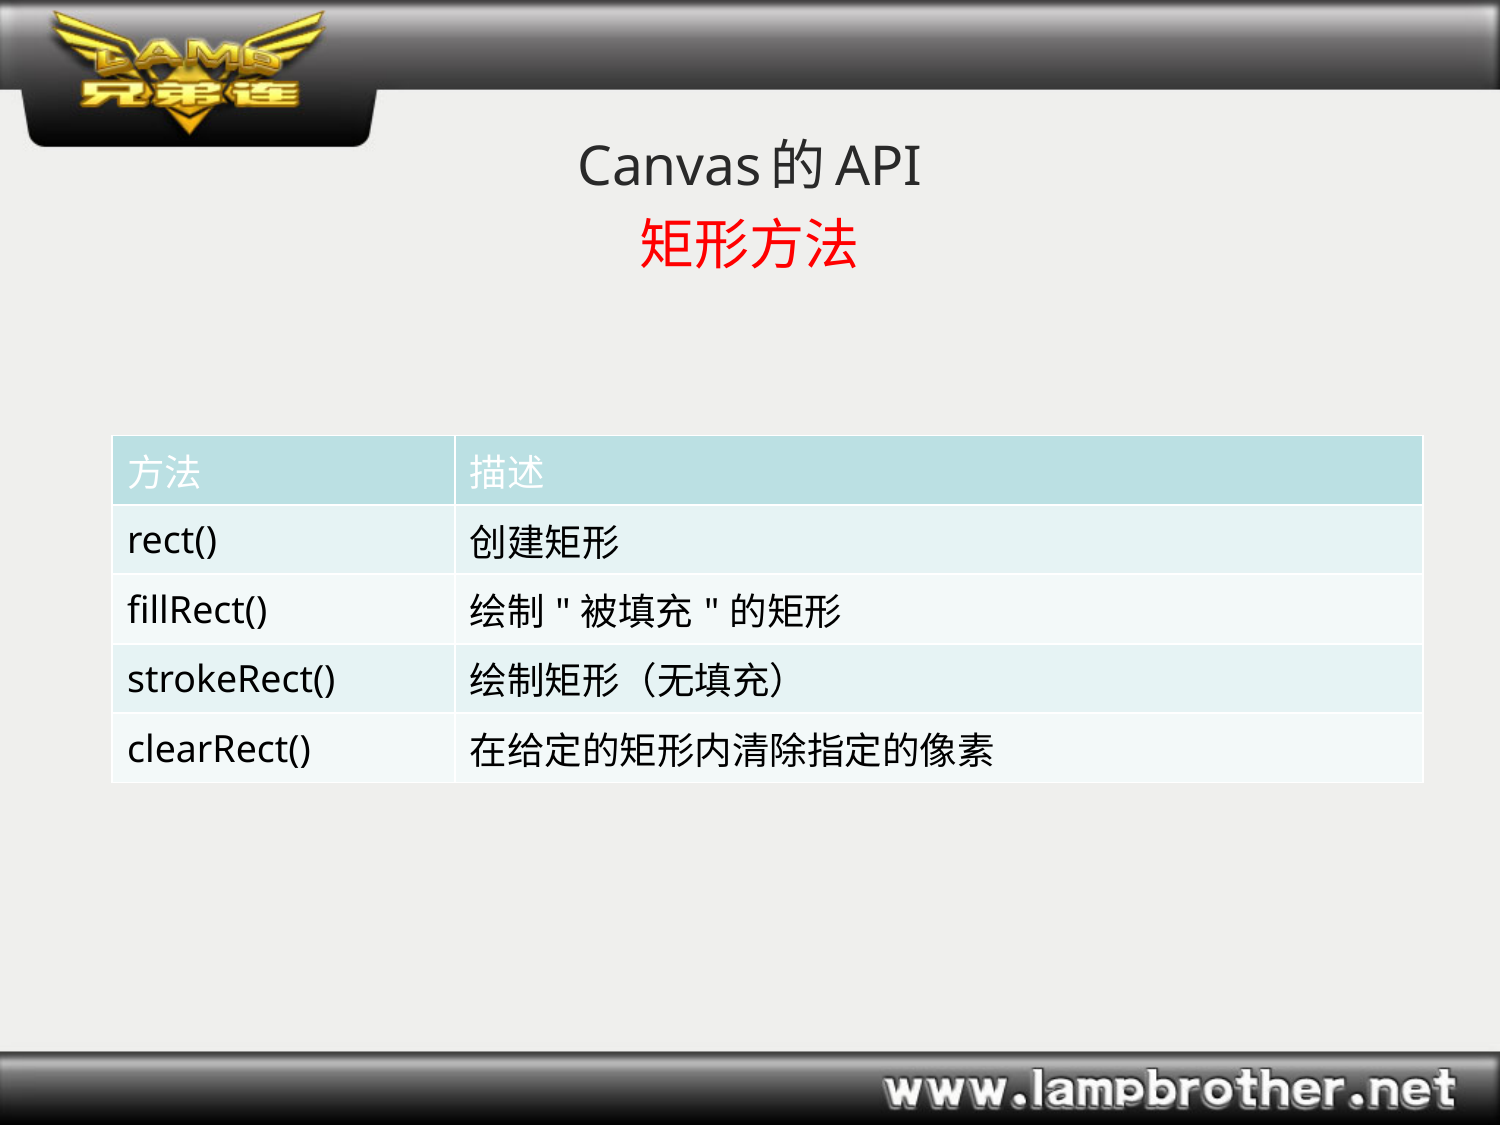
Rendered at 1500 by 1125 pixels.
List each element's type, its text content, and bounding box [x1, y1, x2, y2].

table_cell rect() [113, 506, 454, 573]
table_cell clearRect() [113, 714, 454, 782]
table_header 方法 [113, 436, 454, 504]
table_cell 绘制矩形（无填充） [456, 645, 1422, 712]
title Canvas的API 矩形方法 [75, 113, 1425, 289]
picture [0, 0, 1500, 1125]
table_cell strokeRect() [113, 645, 454, 712]
table_cell 创建矩形 [456, 506, 1422, 573]
table_cell fillRect() [113, 575, 454, 643]
table_cell 在给定的矩形内清除指定的像素 [456, 714, 1422, 782]
table_cell 绘制"被填充"的矩形 [456, 575, 1422, 643]
table_header 描述 [456, 436, 1422, 504]
